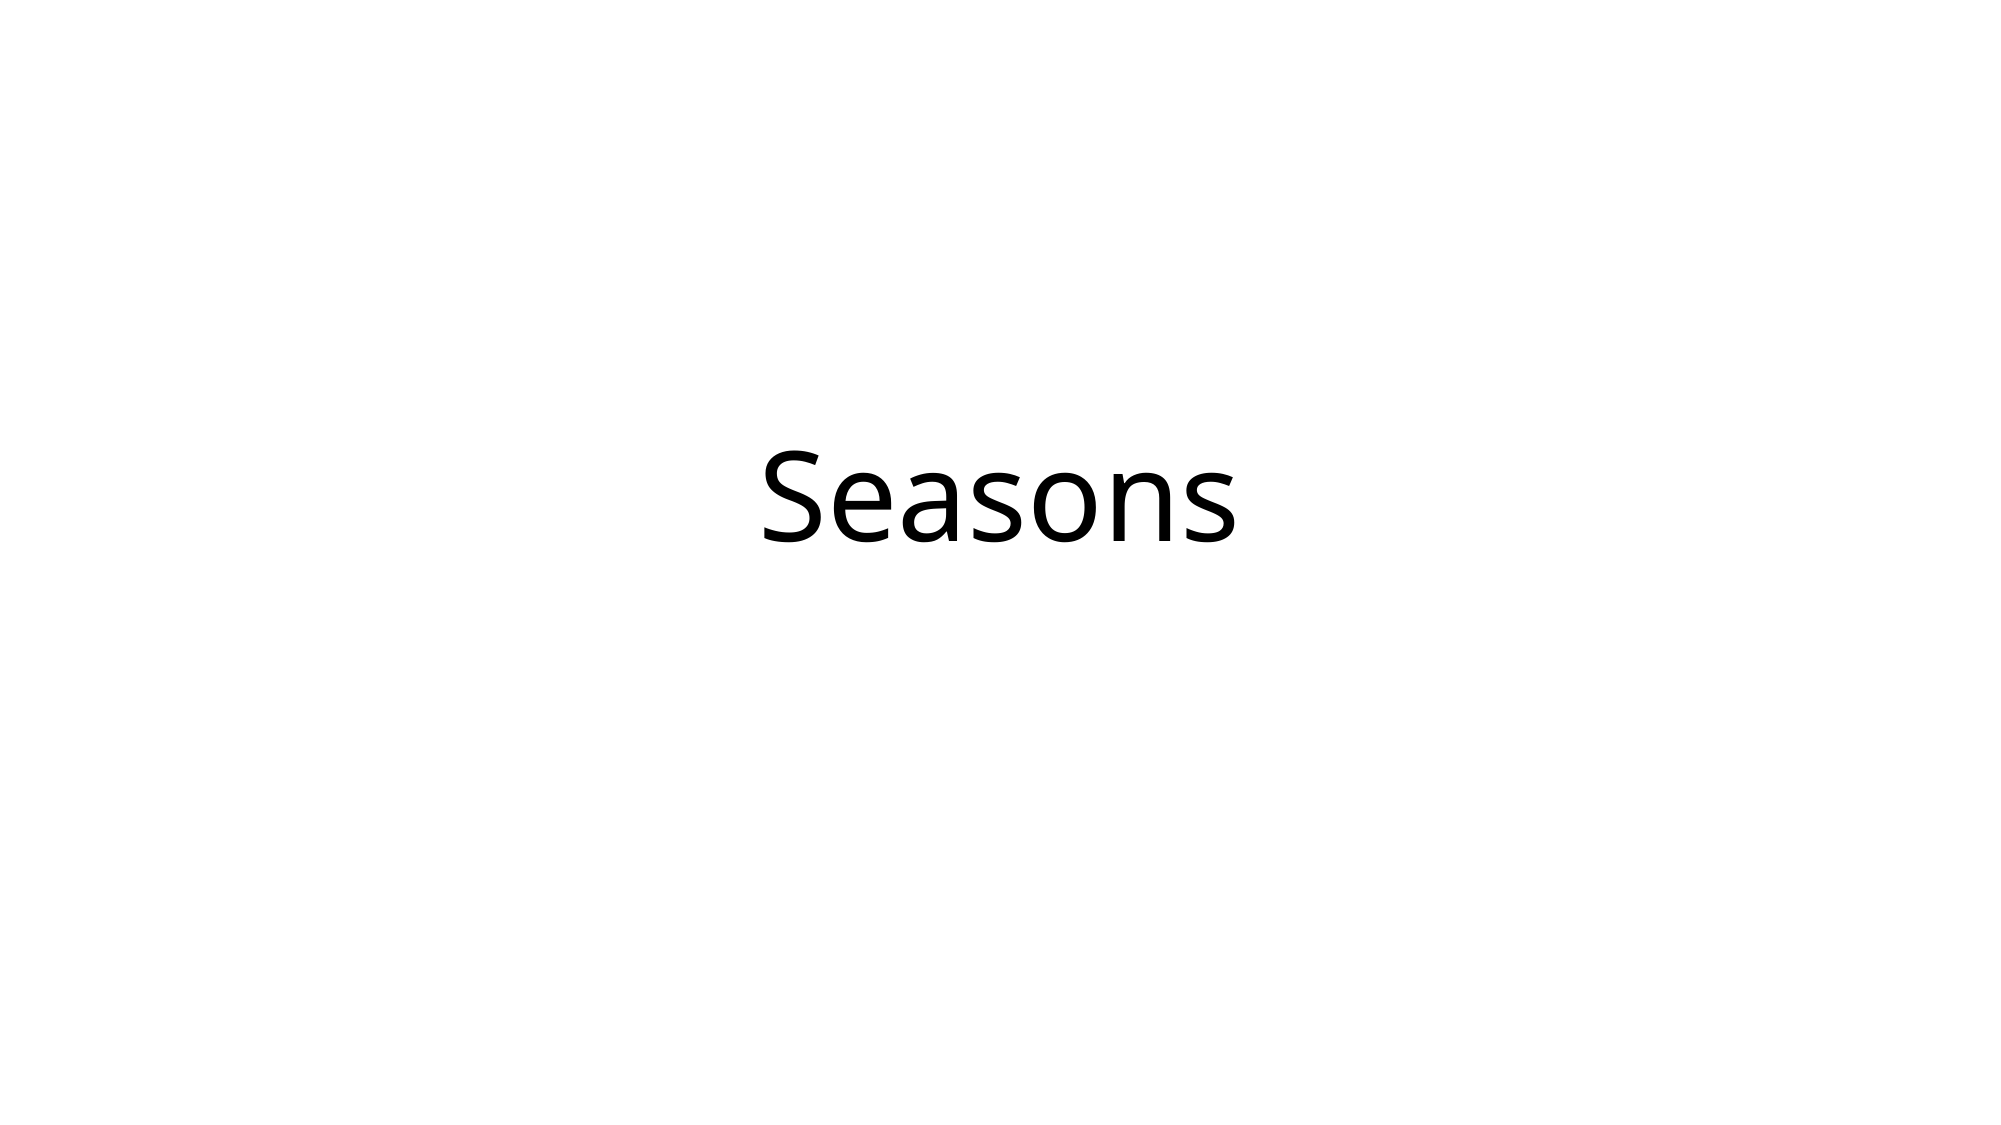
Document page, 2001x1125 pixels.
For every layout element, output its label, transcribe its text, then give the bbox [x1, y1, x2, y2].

title Seasons [249, 184, 1750, 576]
